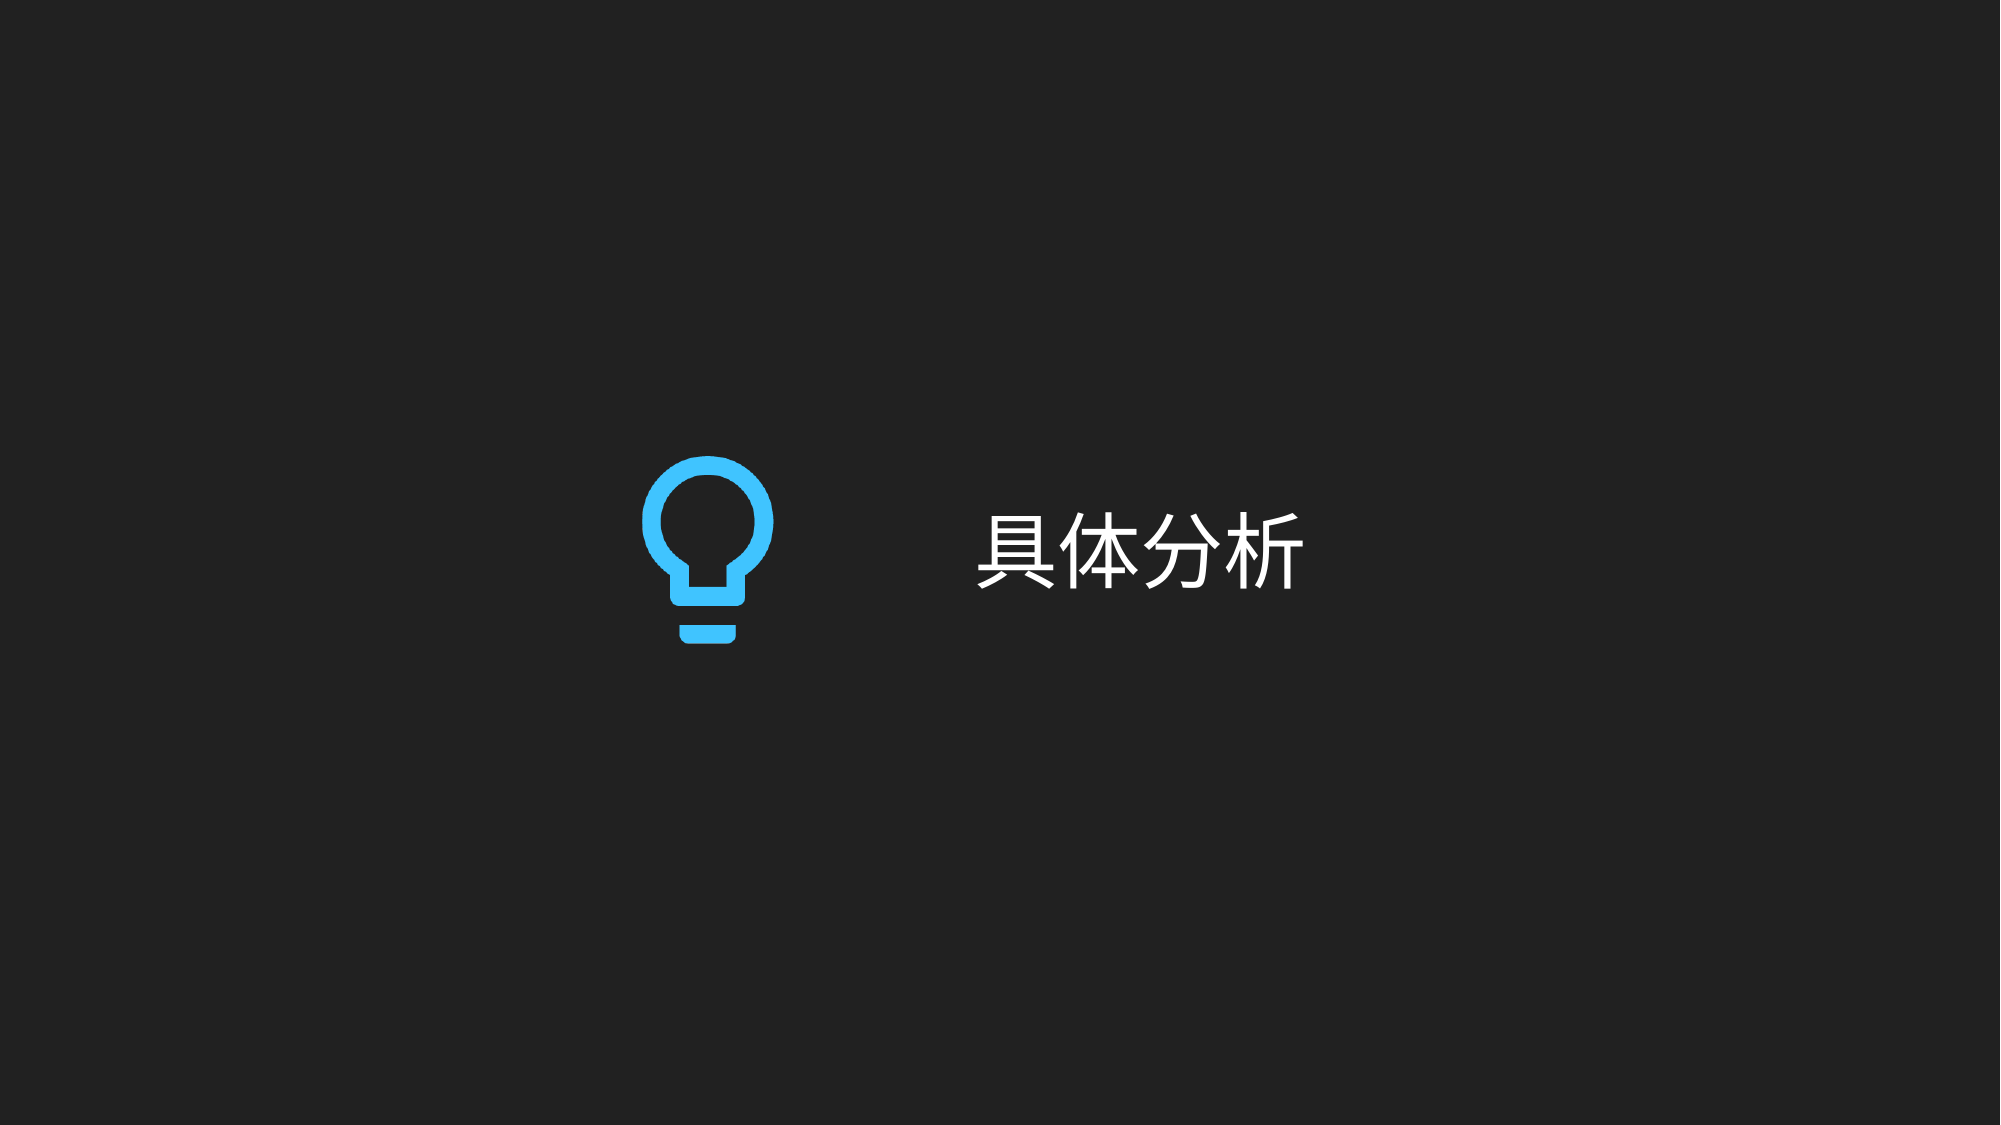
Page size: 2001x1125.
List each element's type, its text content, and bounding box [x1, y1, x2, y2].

picture [520, 362, 895, 737]
text_box 具体分析 [959, 491, 1323, 607]
